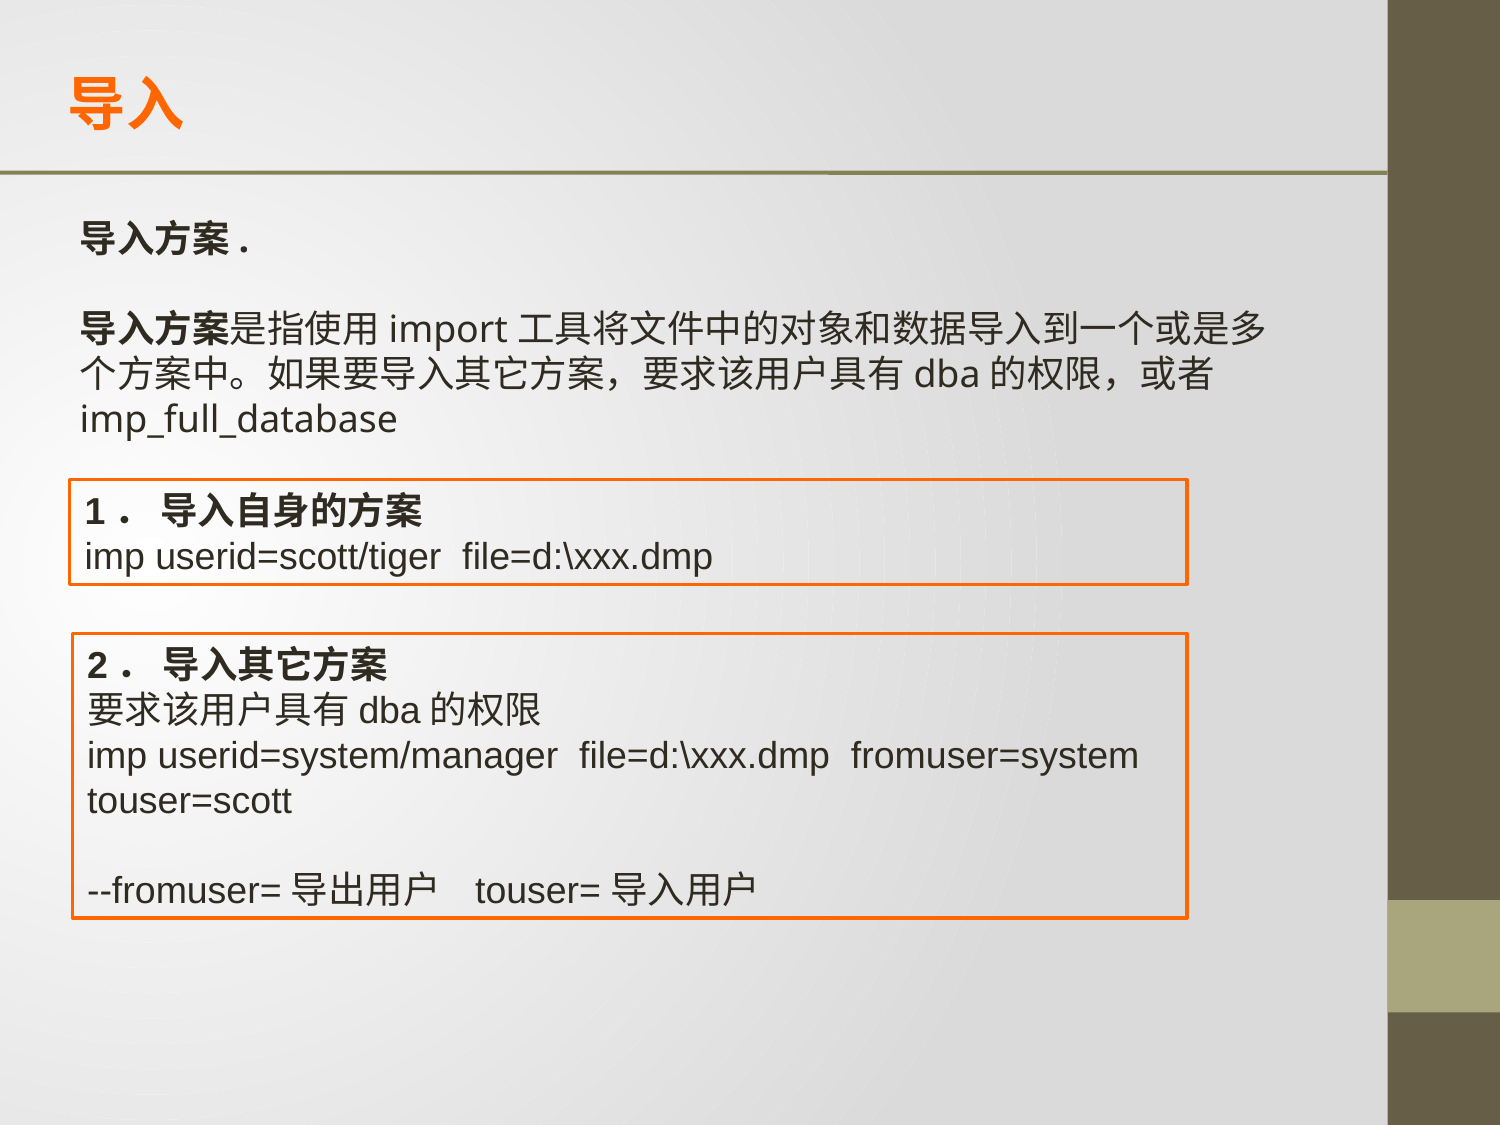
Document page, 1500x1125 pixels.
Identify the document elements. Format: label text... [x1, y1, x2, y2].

text_box 导入方案. 导入方案是指使用import工具将文件中的对象和数据导入到一个或是多个方案中。如果要导入其它方案，要求该用户具有dba的权限，或者imp_full_database [64, 208, 1306, 448]
text_box 1． 导入自身的方案 imp userid=scott/tiger file=d:\xxx.dmp [69, 479, 1187, 585]
text_box 导入 [53, 58, 218, 145]
text_box 2． 导入其它方案 要求该用户具有dba的权限 imp userid=system/manager file=d:\xxx.dmp fromuser=system touser=scott --fromuser=导出用户 touser=导入用户 [72, 633, 1187, 919]
